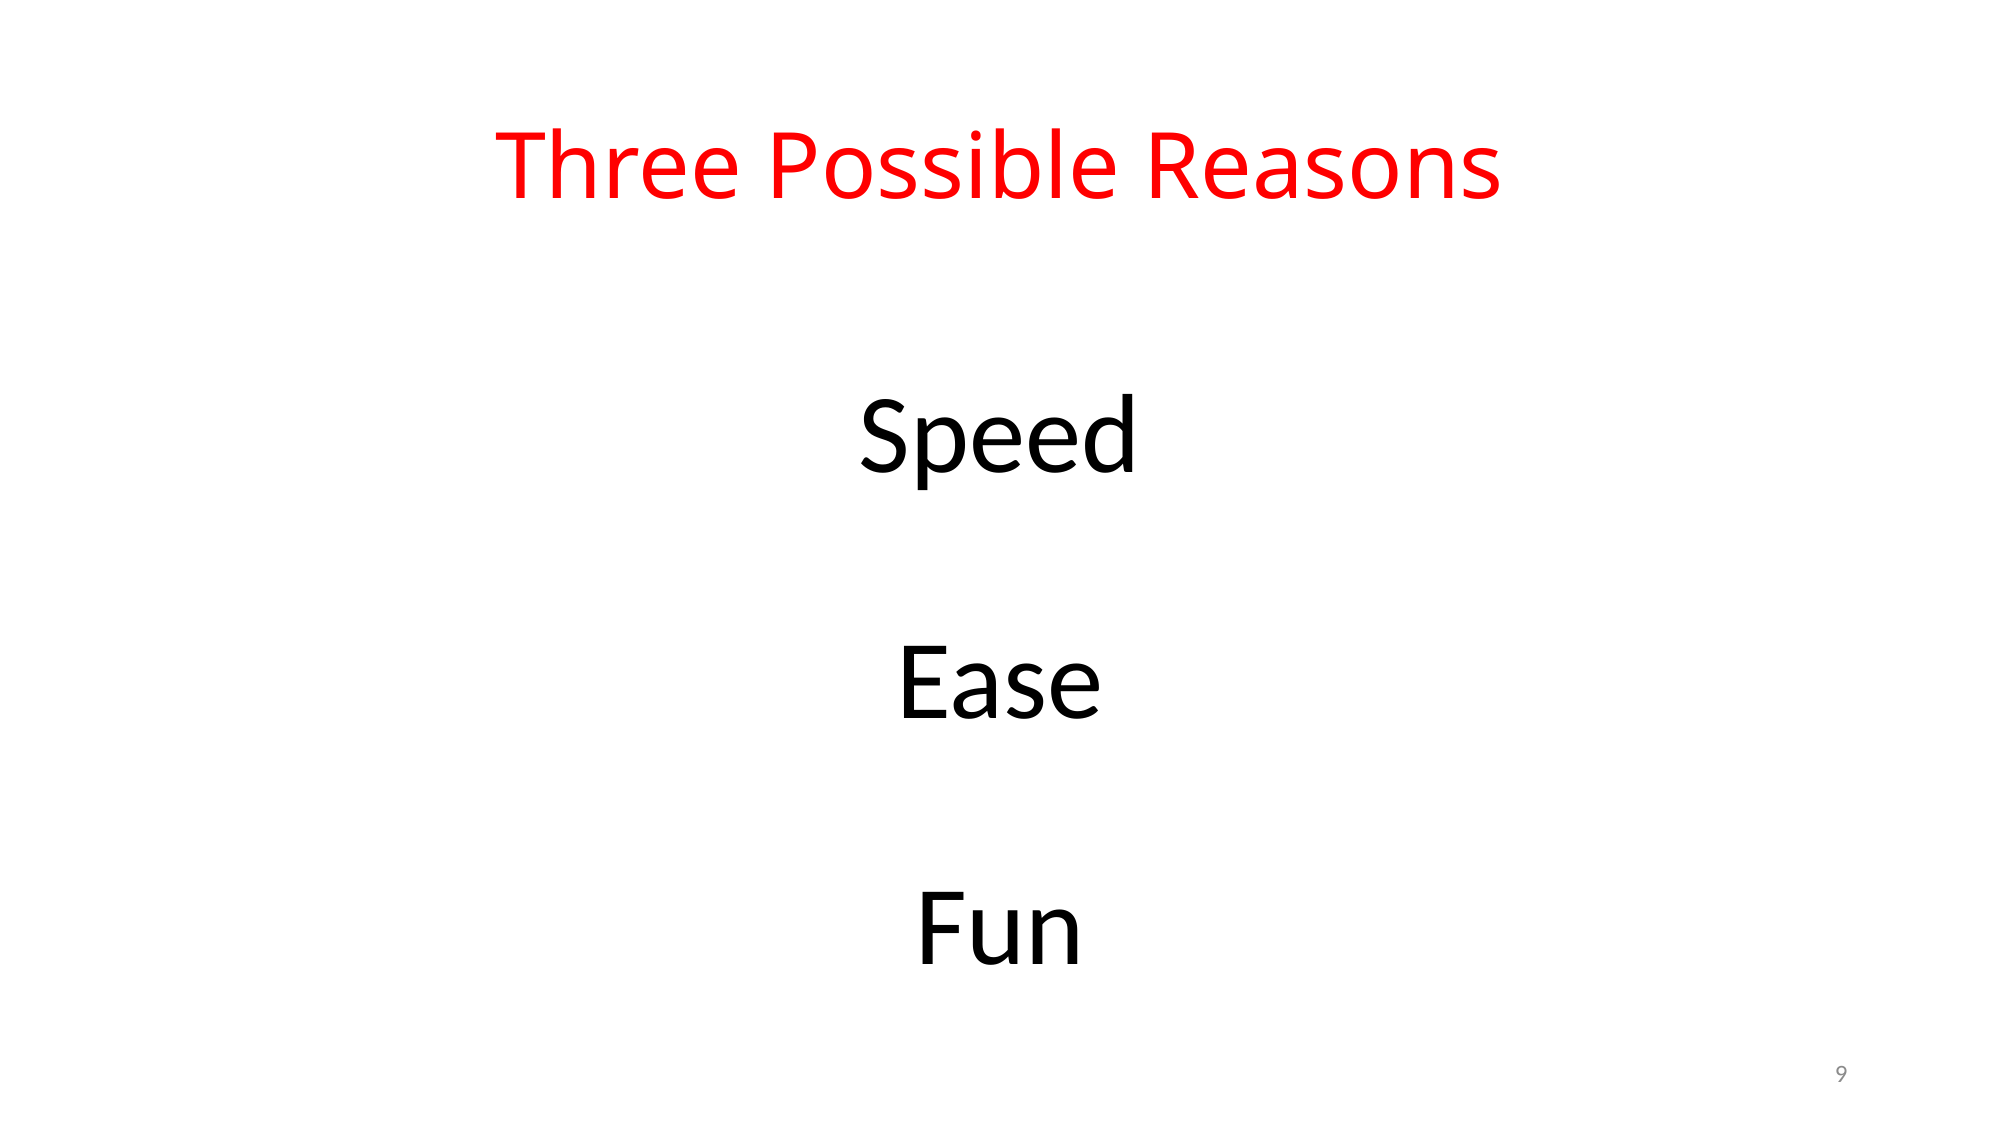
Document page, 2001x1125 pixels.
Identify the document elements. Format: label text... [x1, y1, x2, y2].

text_box Ease [778, 550, 1222, 797]
title Three Possible Reasons [137, 59, 1863, 278]
text_box Fun [778, 796, 1222, 1043]
text_box Speed [778, 304, 1222, 551]
slide_number 9 [1412, 1042, 1863, 1103]
